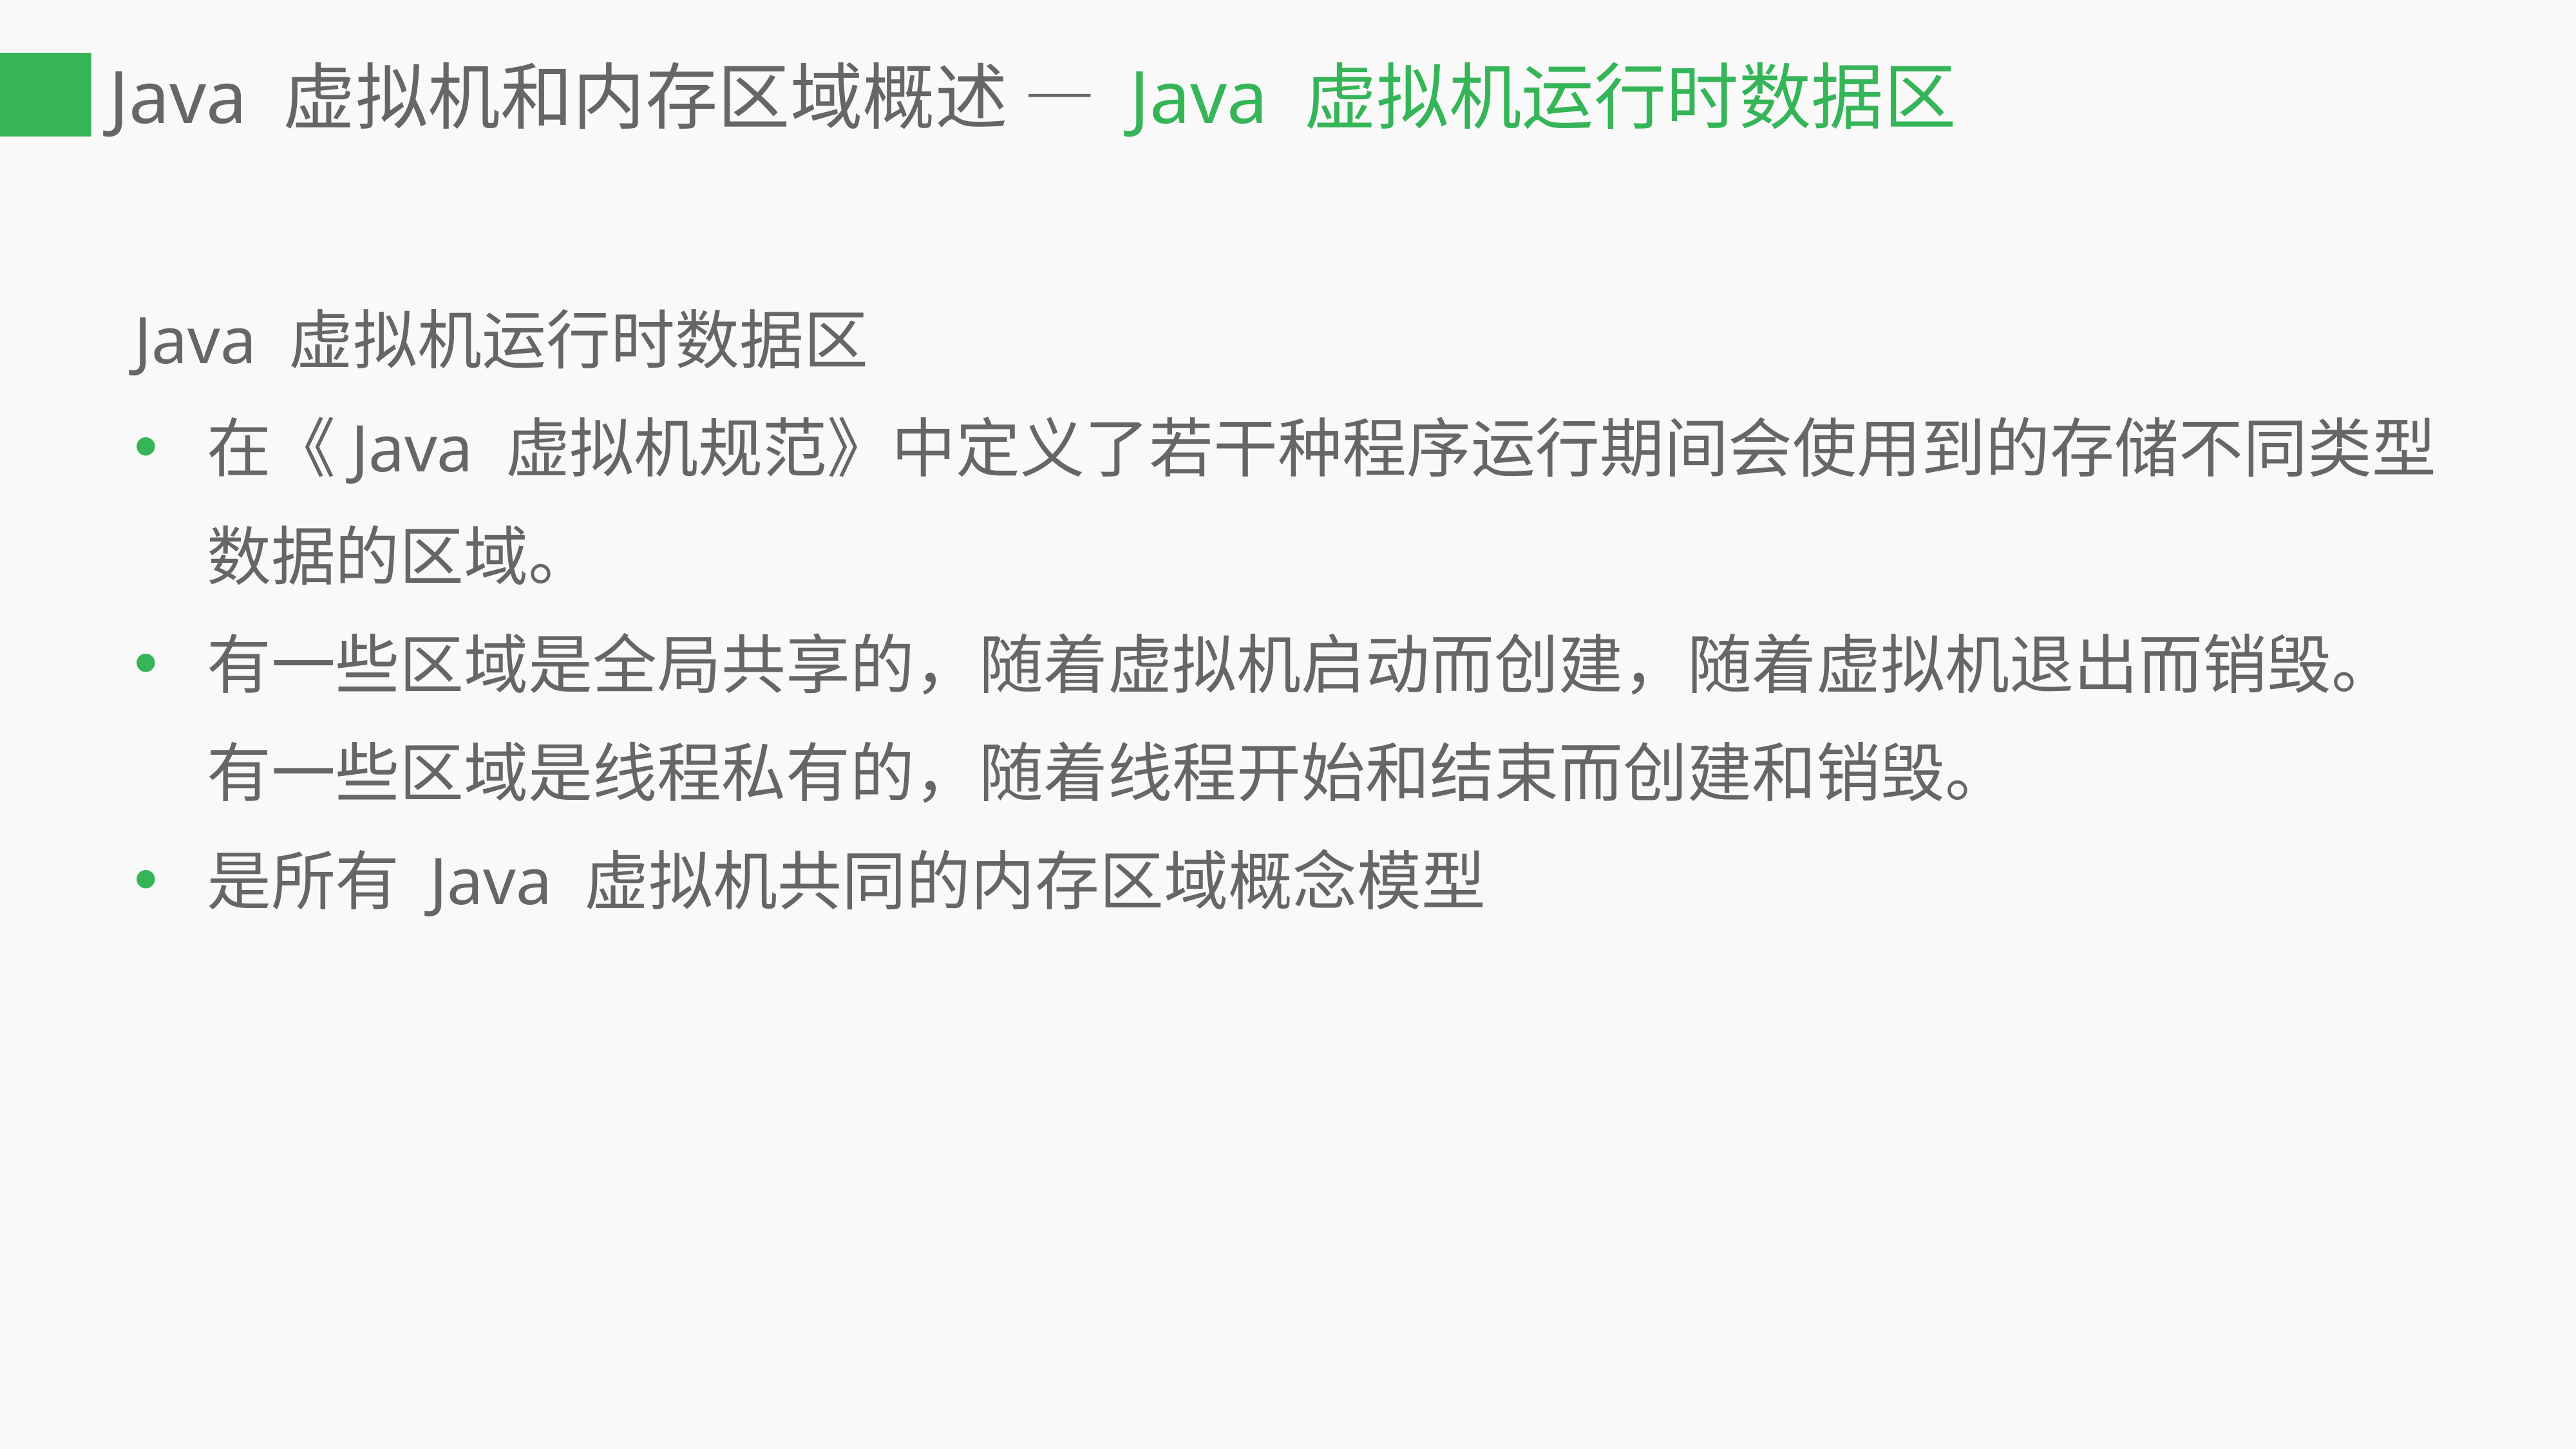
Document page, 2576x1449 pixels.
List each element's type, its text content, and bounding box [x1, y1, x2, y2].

picture [0, 53, 91, 137]
title Java 虚拟机和内存区域概述 — Java 虚拟机运行时数据区 [108, 44, 2540, 144]
subtitle Java 虚拟机运行时数据区 在《Java 虚拟机规范》中定义了若干种程序运行期间会使用到的存储不同类型数据的区域。 有一些区域是全局共享的，随着虚拟机启动而创建，随着虚拟机退出而销毁。有一些区域是线程私有的，随着线程开始和结束而创建和销毁。 是所有 Java 虚拟机共同的内存区域概念模型 [115, 268, 2461, 1338]
